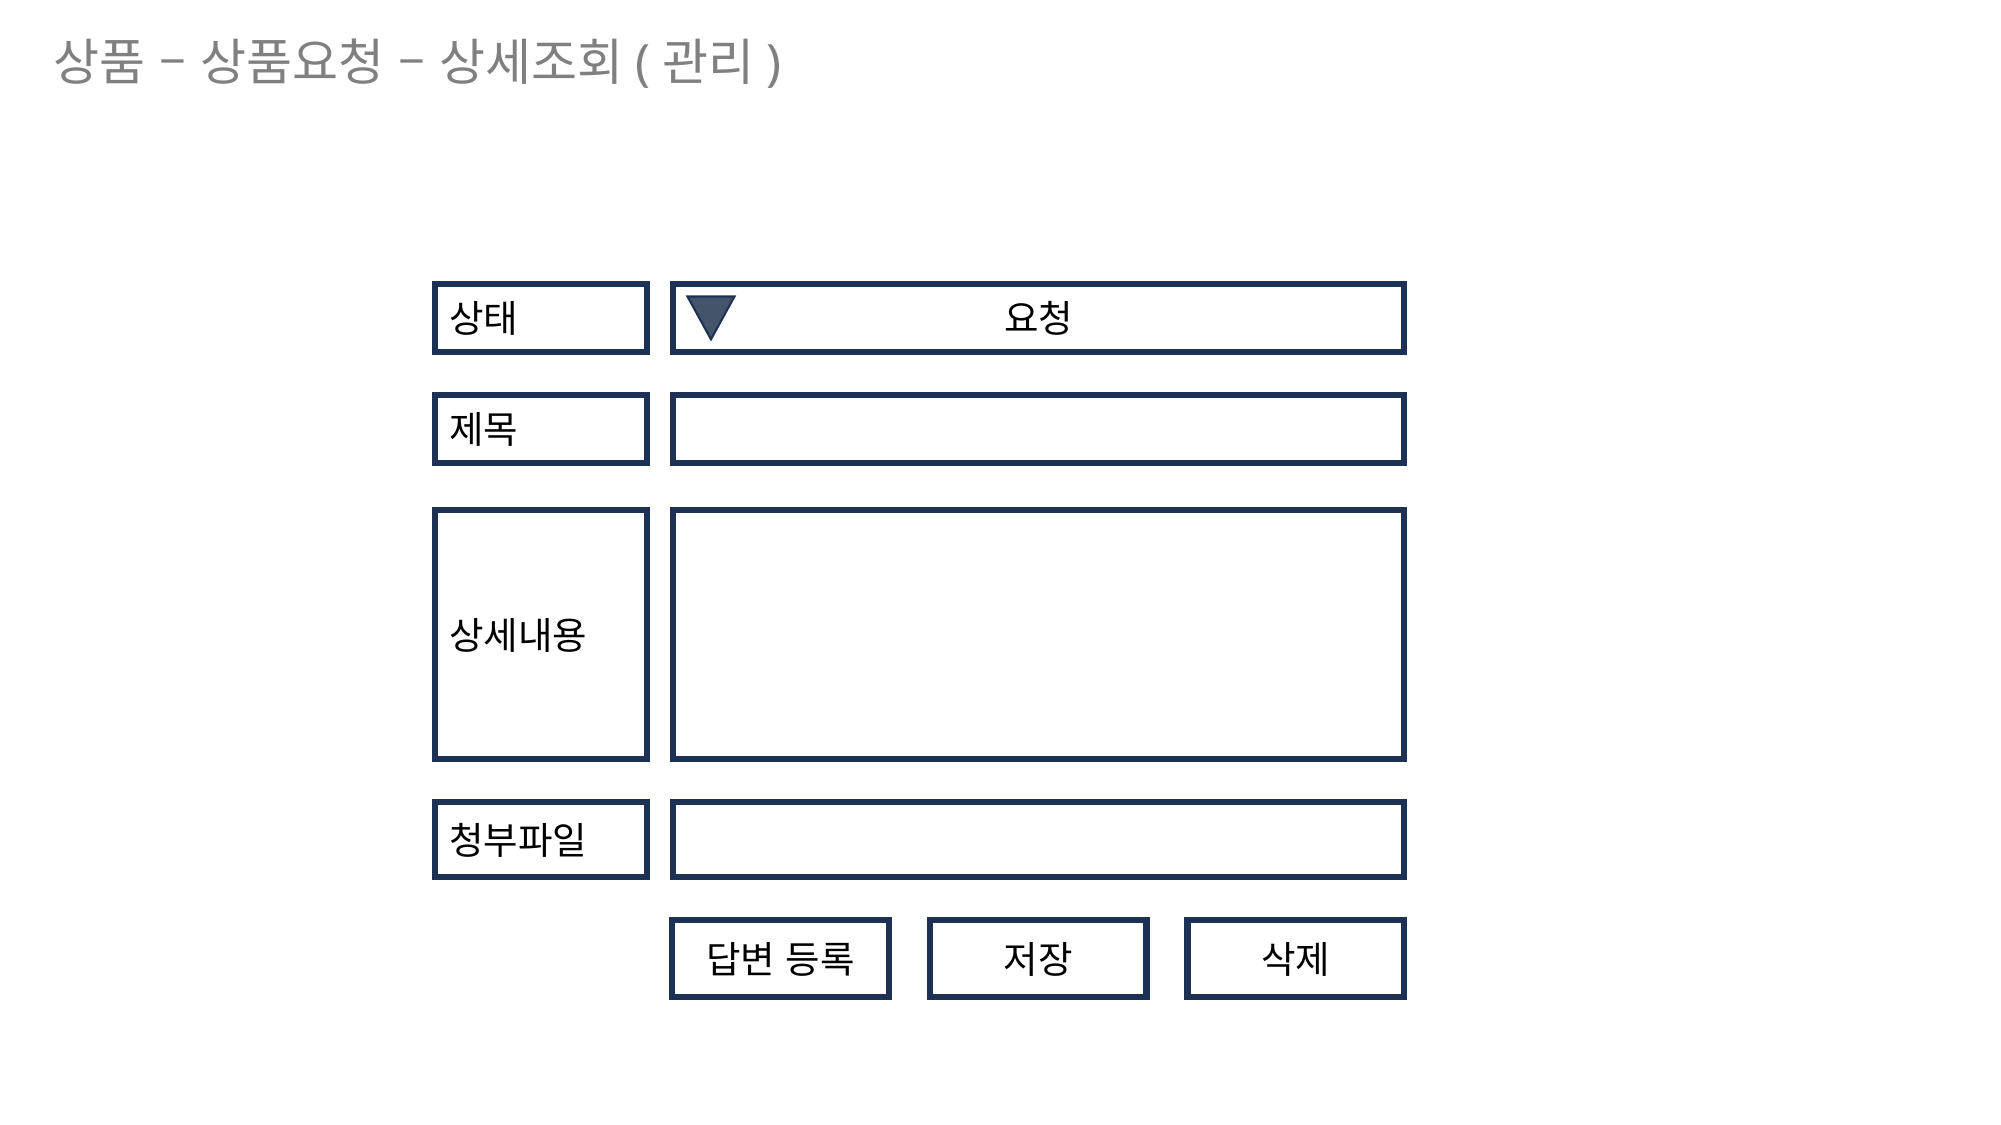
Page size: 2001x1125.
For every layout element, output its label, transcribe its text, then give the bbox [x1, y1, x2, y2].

text_box [685, 295, 737, 342]
text_box 저장 [929, 919, 1148, 998]
text_box 요청 [672, 283, 1405, 353]
text_box 삭제 [1186, 919, 1405, 998]
text_box [672, 394, 1405, 464]
text_box 상품 – 상품요청 – 상세조회(관리) [38, 22, 1165, 93]
text_box 상태 [434, 283, 648, 353]
text_box 제목 [434, 394, 648, 464]
text_box 상세내용 [434, 509, 648, 760]
text_box [672, 801, 1405, 878]
text_box 답변 등록 [671, 919, 890, 998]
text_box 청부파일 [434, 801, 648, 878]
text_box [672, 509, 1405, 760]
